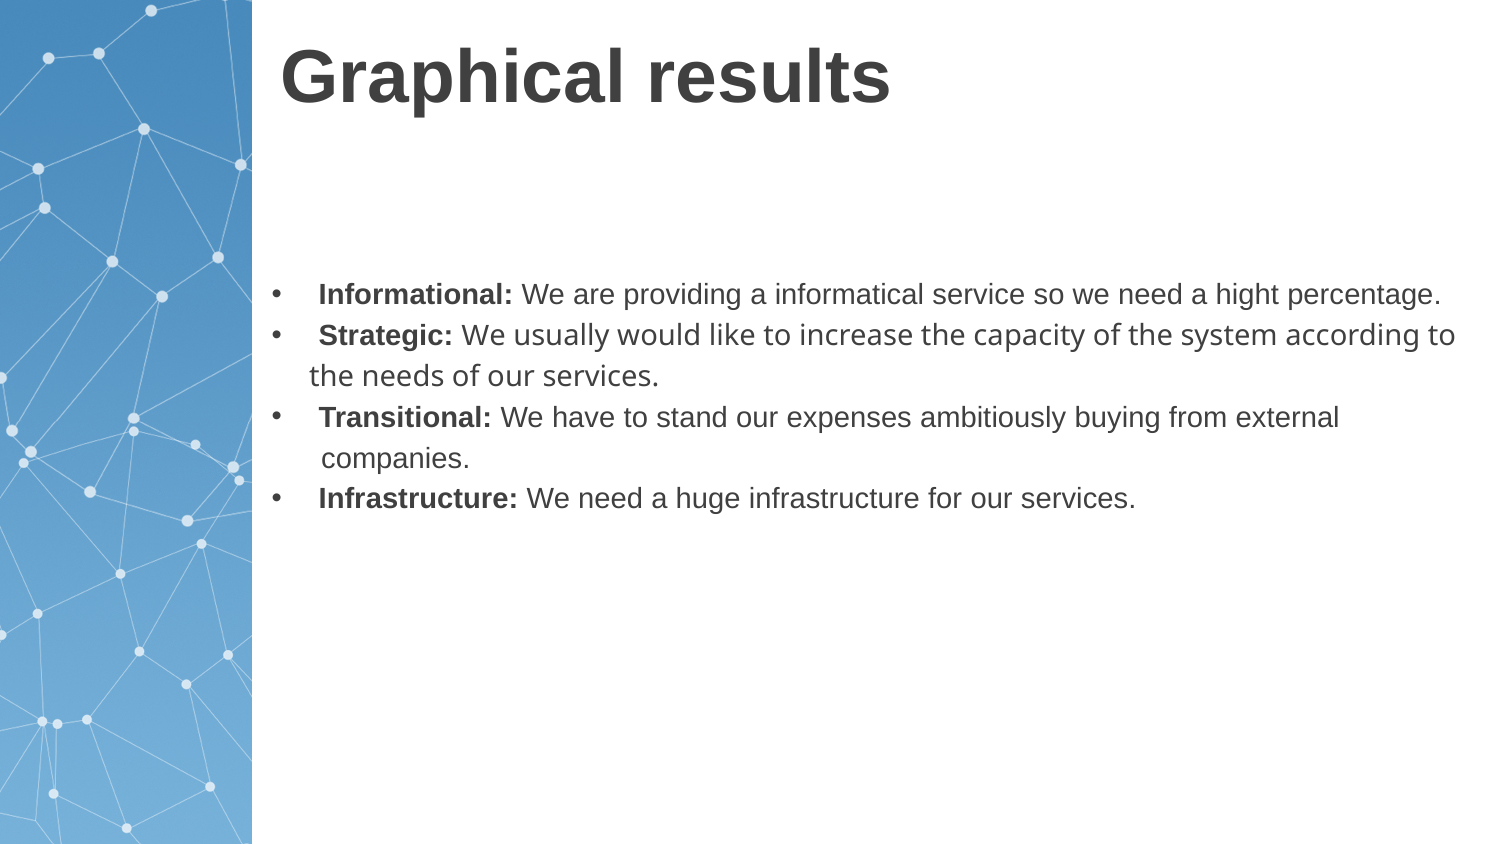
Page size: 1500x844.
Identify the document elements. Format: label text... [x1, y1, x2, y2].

title Graphical results [265, 0, 1500, 146]
list Informational: We are providing a informatical service so we need a hight percentage. Strategic: We usually would like to increase the capacity of the system according to the needs of our services. Transitional: We have to stand our expenses ambitiously buying from external companies. Infrastructure: We need a huge infrastructure for our services. [206, 268, 1483, 760]
picture [0, 0, 1500, 844]
